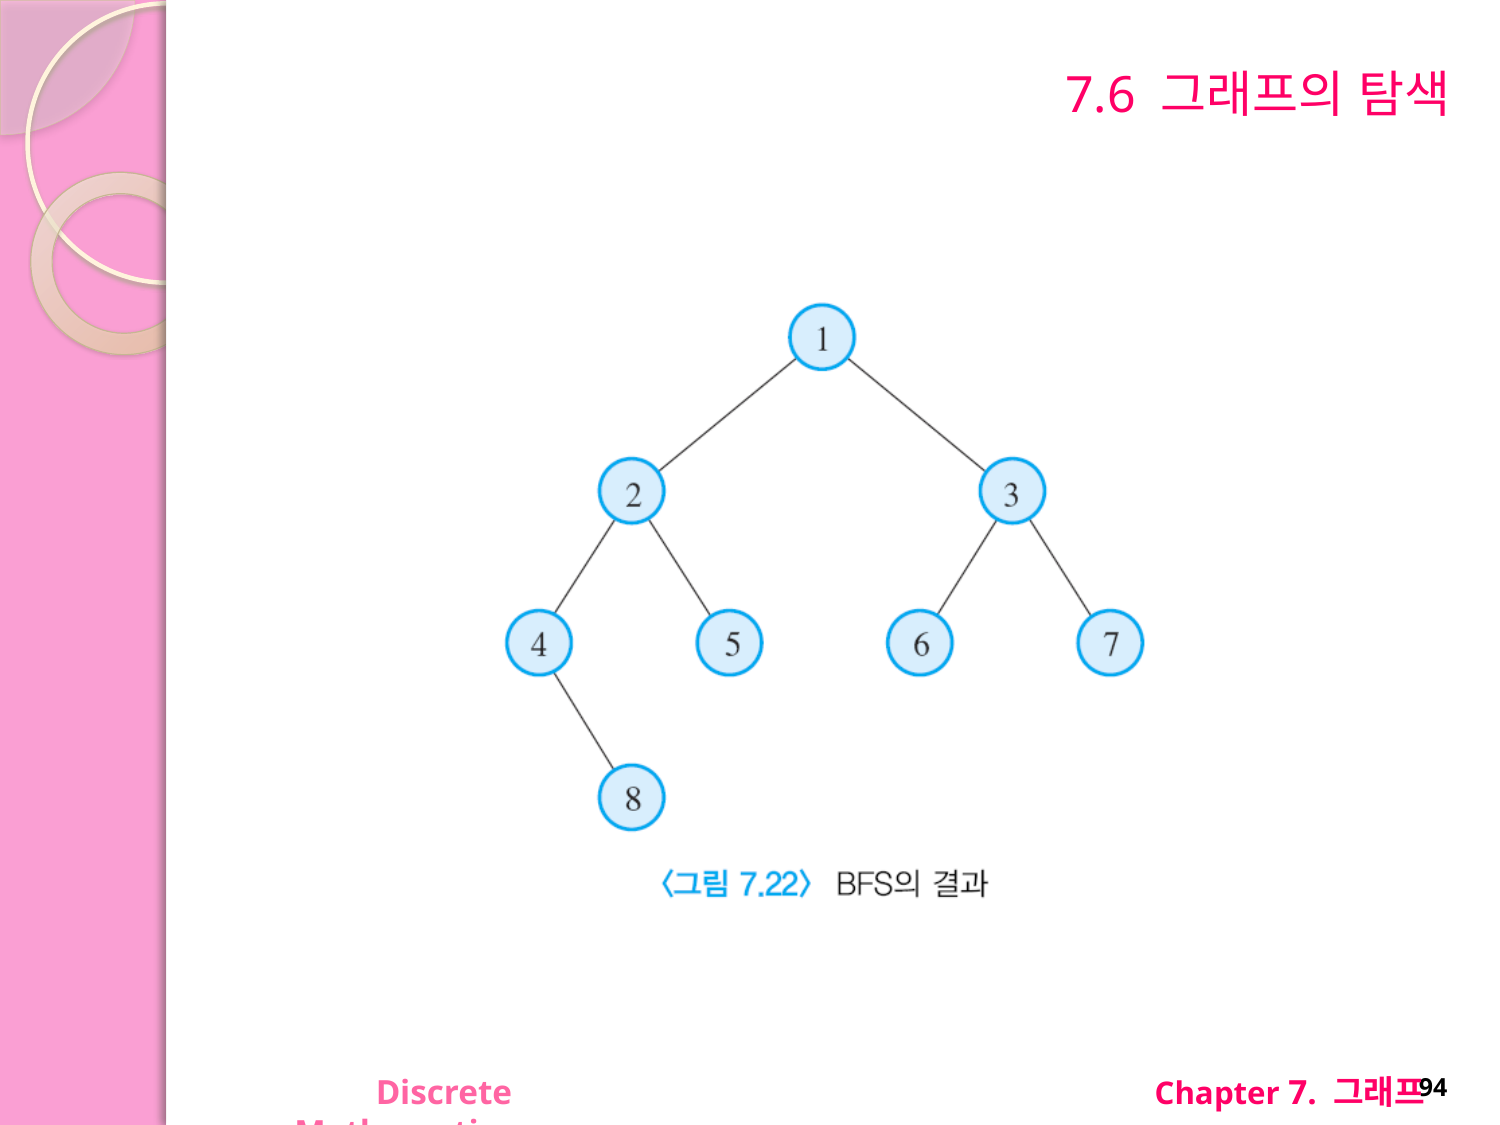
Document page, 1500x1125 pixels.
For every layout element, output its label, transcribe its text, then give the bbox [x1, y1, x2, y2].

text_box Chapter 7. 그래프 [1139, 1063, 1500, 1119]
text_box Discrete Mathematics [172, 1063, 528, 1125]
picture [436, 273, 1201, 929]
title 7.6 그래프의 탐색 [235, 45, 1466, 141]
